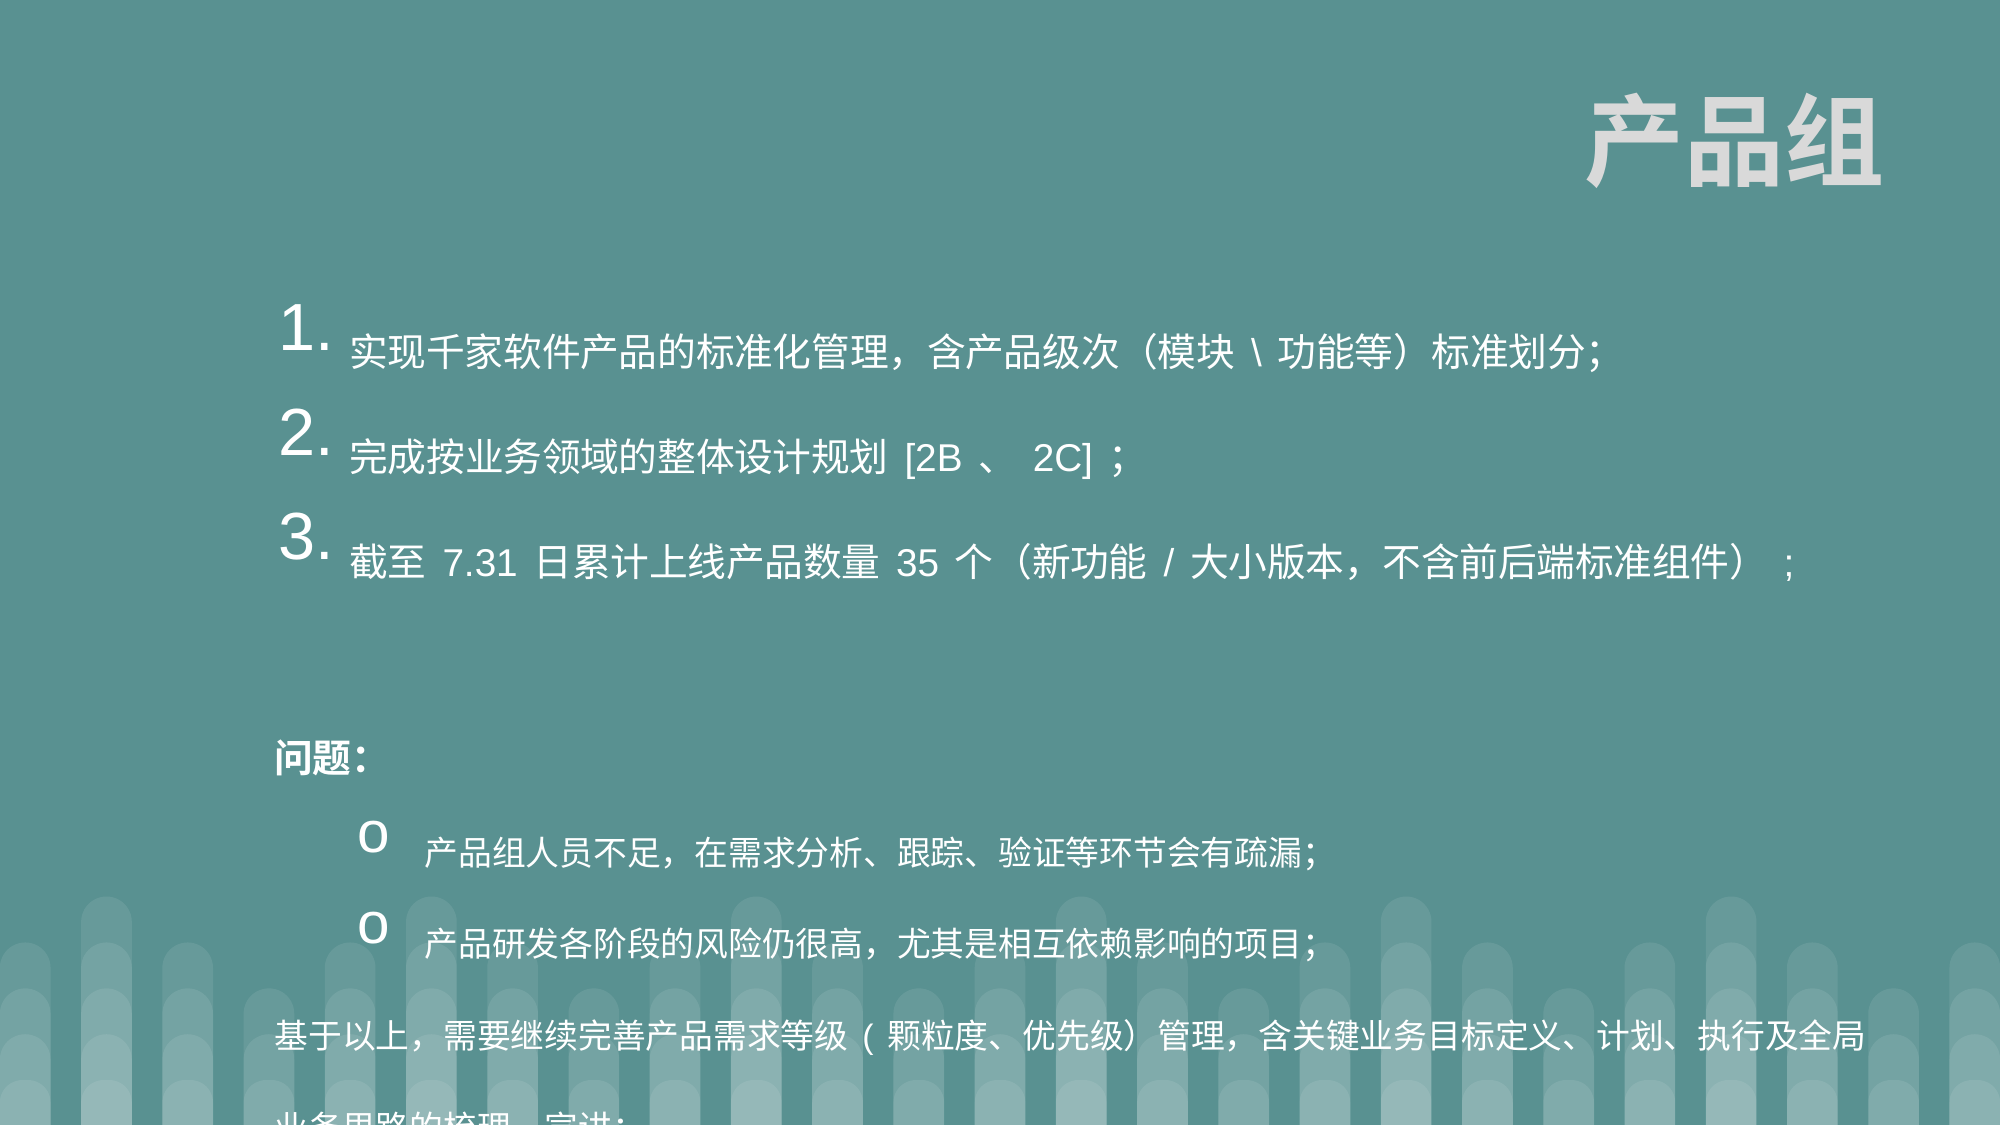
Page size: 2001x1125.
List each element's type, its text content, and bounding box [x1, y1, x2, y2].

text_box 产品组 [259, 45, 1900, 233]
text_box 实现千家软件产品的标准化管理，含产品级次（模块\功能等）标准划分； 完成按业务领域的整体设计规划[2B、2C]； 截至7.31日累计上线产品数量35个（新功能/大小版本，不含前后端标准组件）; 问题： 产品组人员不足，在需求分析、跟踪、验证等环节会有疏漏； 产品研发各阶段的风险仍很高，尤其是相互依赖影响的项目； 基于以上，需要继续完善产品需求等级(颗粒度、优先级）管理，含关键业务目标定义、计划、执行及全局业务思路的梳理、宣讲； [259, 262, 1900, 1005]
